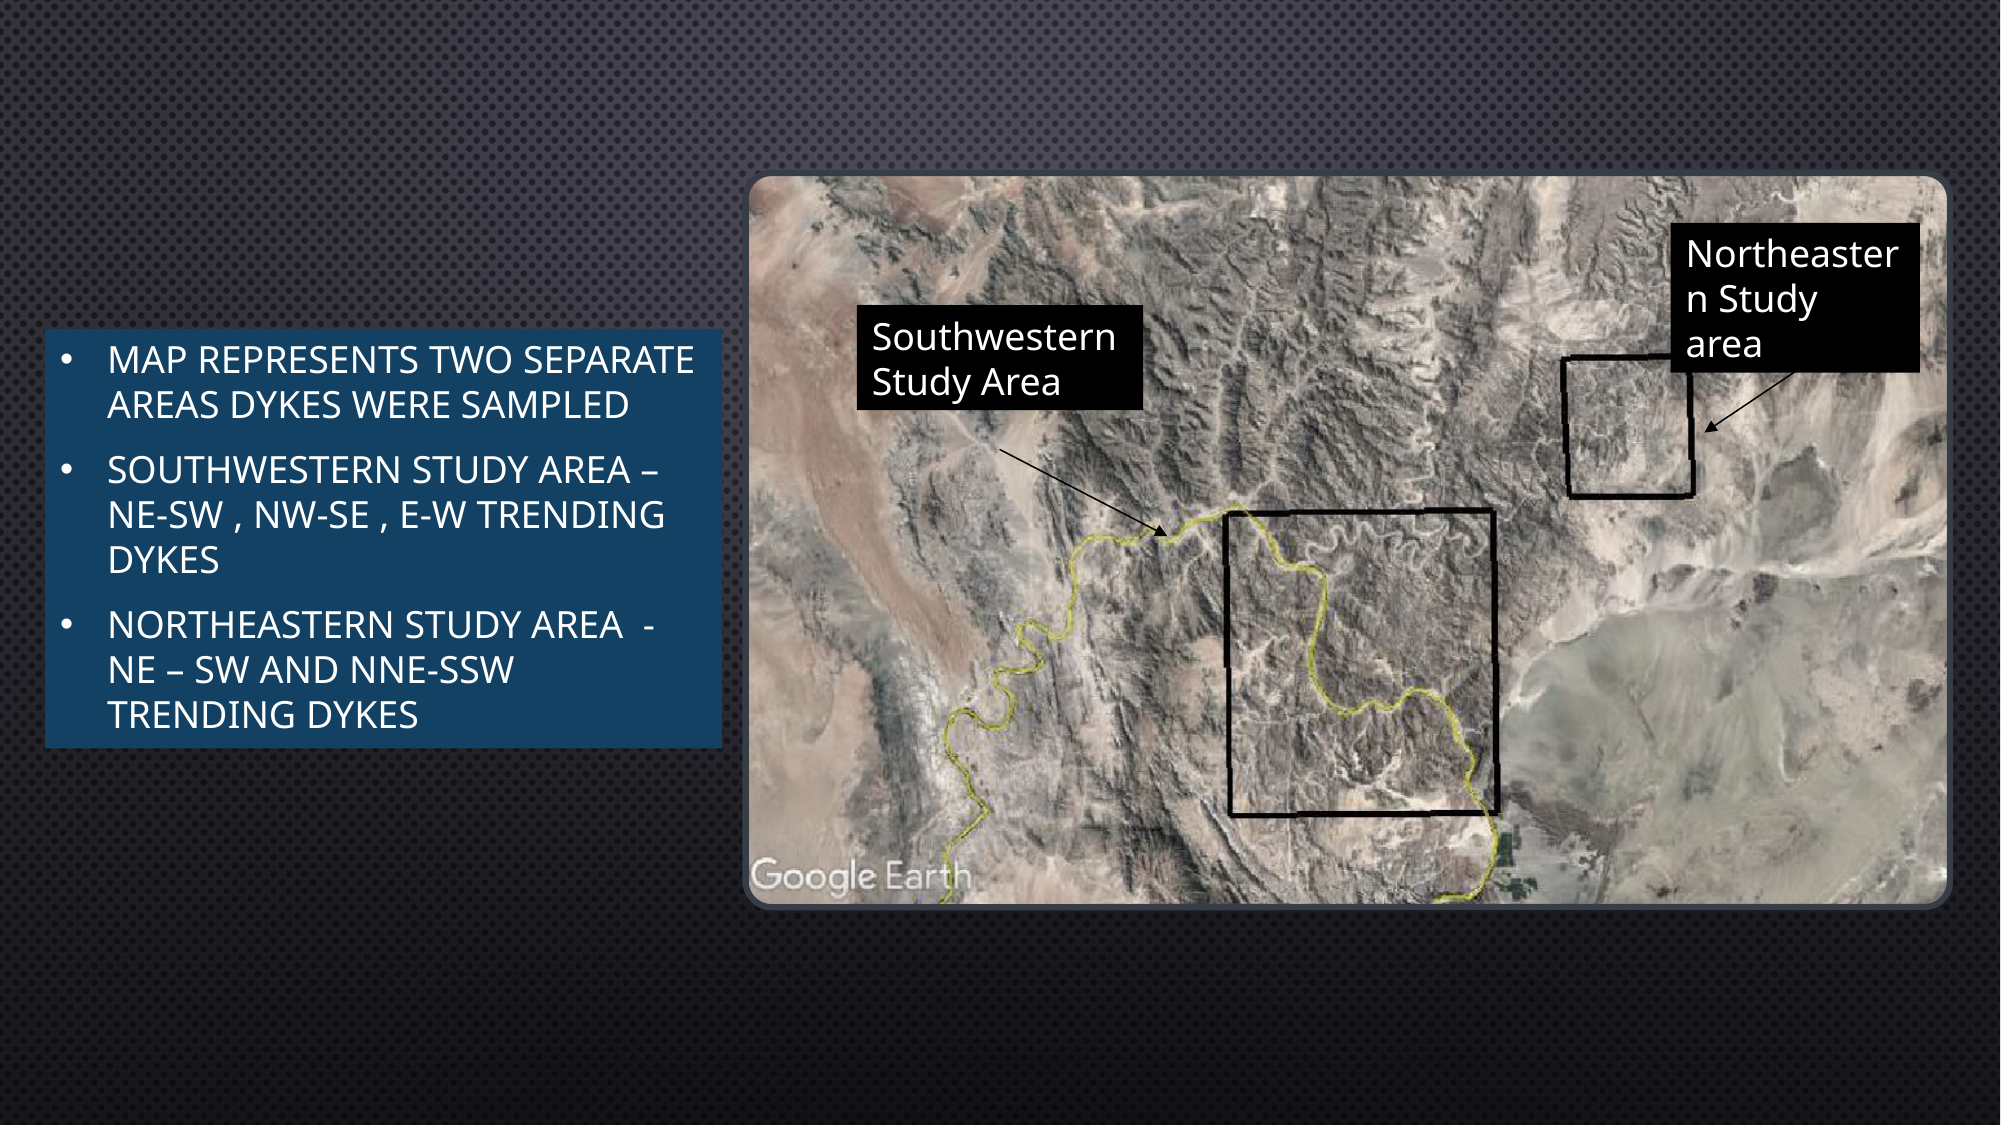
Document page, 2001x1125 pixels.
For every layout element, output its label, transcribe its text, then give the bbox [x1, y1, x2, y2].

list Map represents two separate areas dykes were sampled Southwestern Study Area – NE-SW , NW-SE , E-W trending dykes Northeastern Study Area - NE – SW and NNE-SSW trending dykes [45, 328, 722, 749]
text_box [999, 449, 1168, 537]
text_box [1704, 357, 1816, 433]
picture [0, 0, 2001, 1125]
